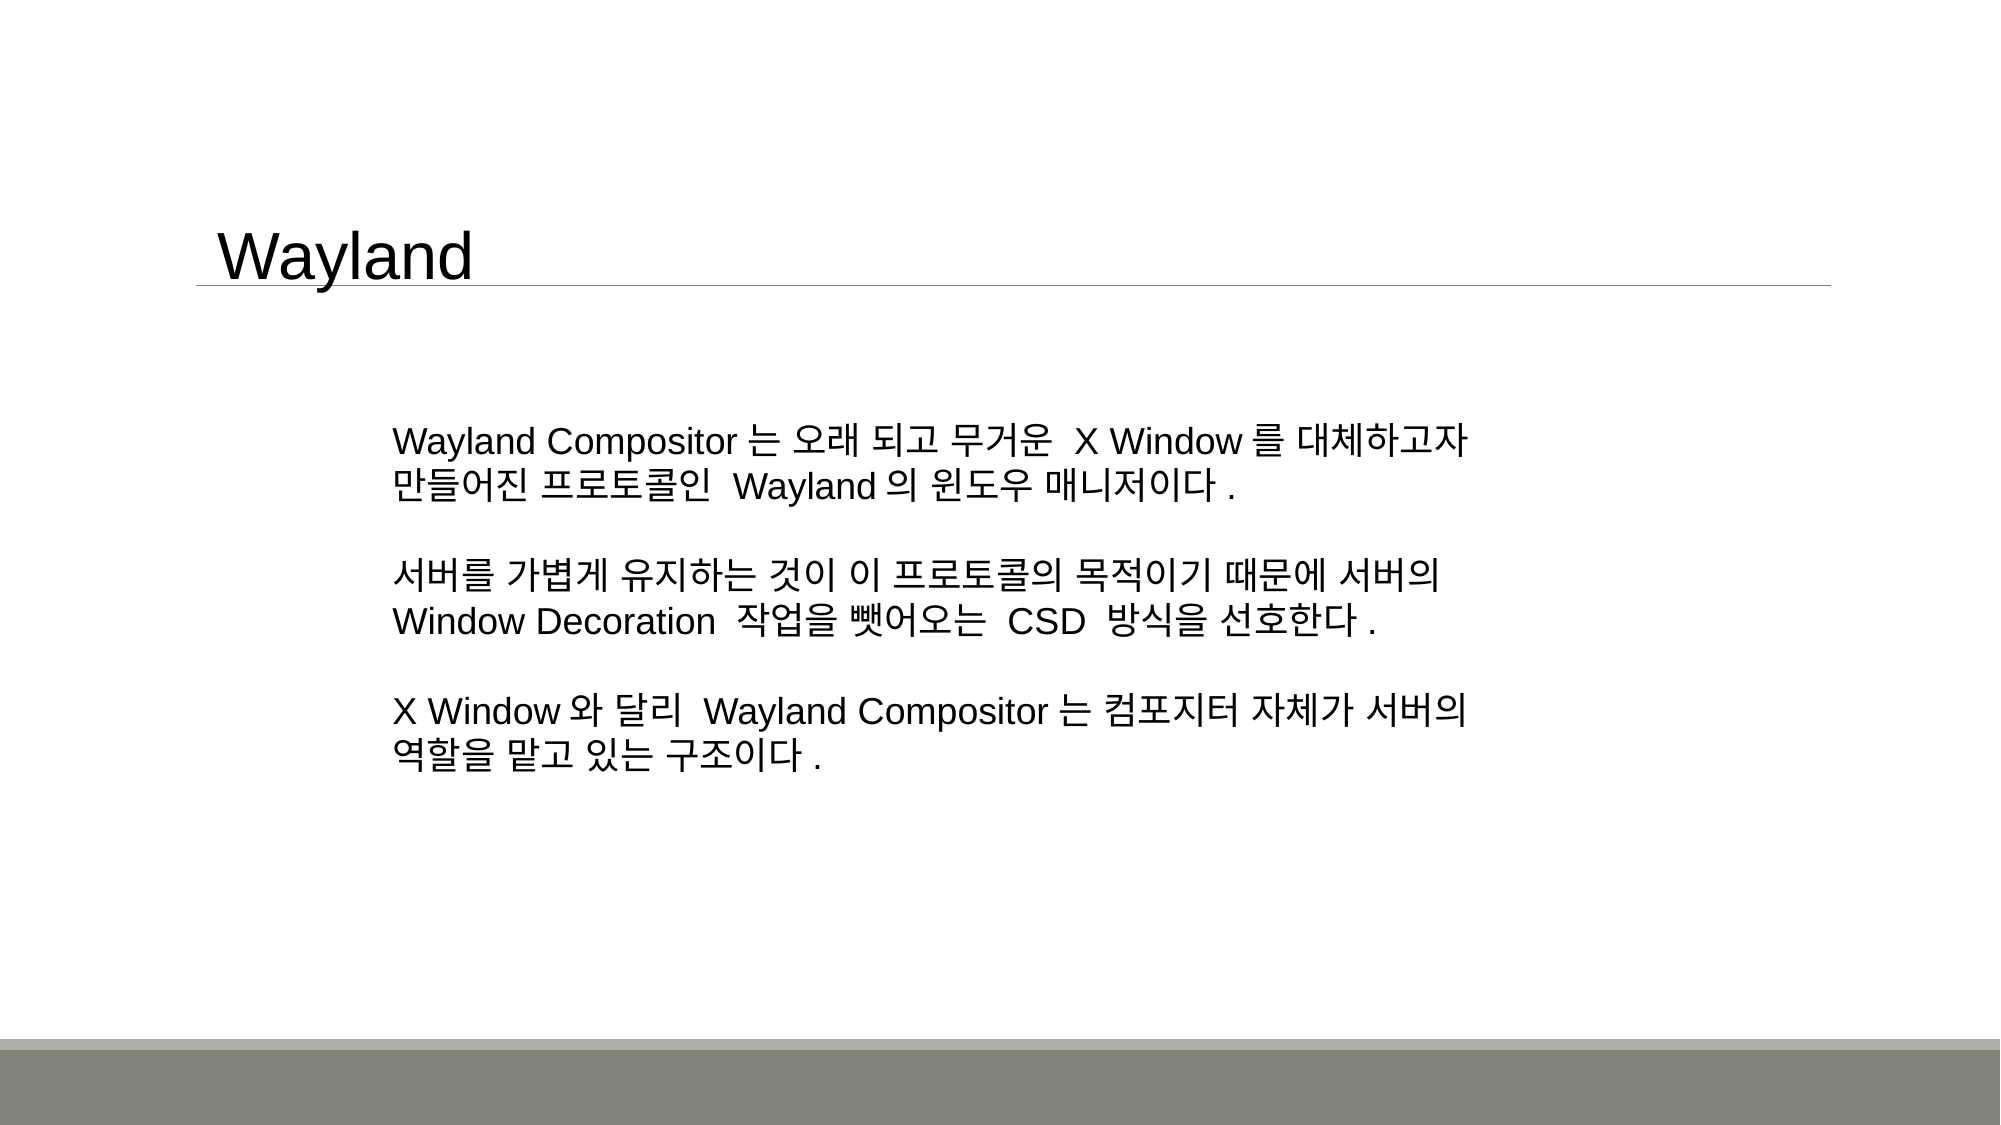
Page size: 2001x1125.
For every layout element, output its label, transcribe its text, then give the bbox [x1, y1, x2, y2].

text_box Wayland Compositor는 오래 되고 무거운 X Window를 대체하고자 만들어진 프로토콜인 Wayland의 윈도우 매니저이다. 서버를 가볍게 유지하는 것이 이 프로토콜의 목적이기 때문에 서버의 Window Decoration 작업을 뺏어오는 CSD 방식을 선호한다. X Window와 달리 Wayland Compositor는 컴포지터 자체가 서버의 역할을 맡고 있는 구조이다. [377, 409, 1597, 785]
text_box Wayland [202, 205, 490, 300]
